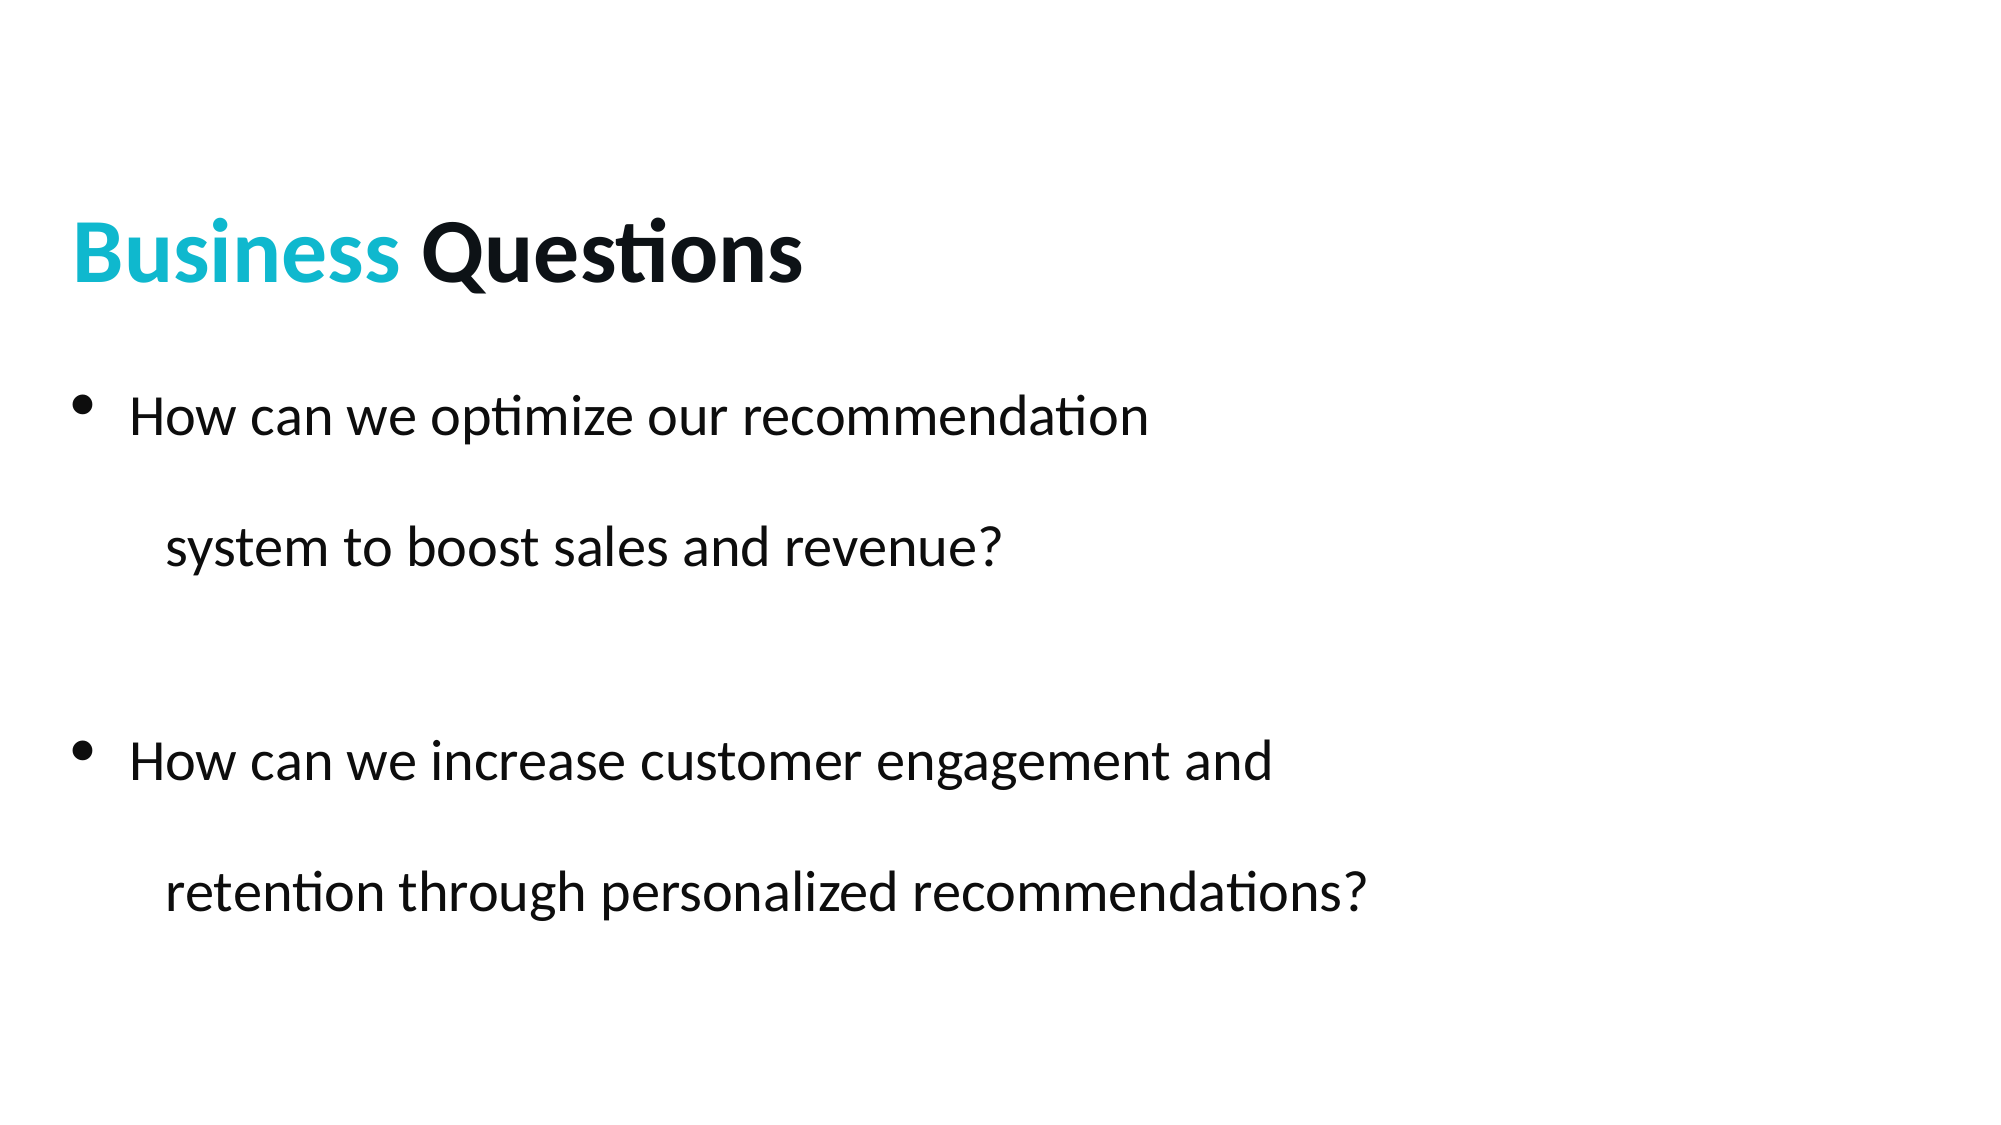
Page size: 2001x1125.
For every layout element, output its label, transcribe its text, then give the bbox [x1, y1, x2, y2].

text_box Business Questions How can we optimize our recommendation system to boost sales and revenue? How can we increase customer engagement and retention through personalized recommendations? [58, 173, 1942, 1014]
